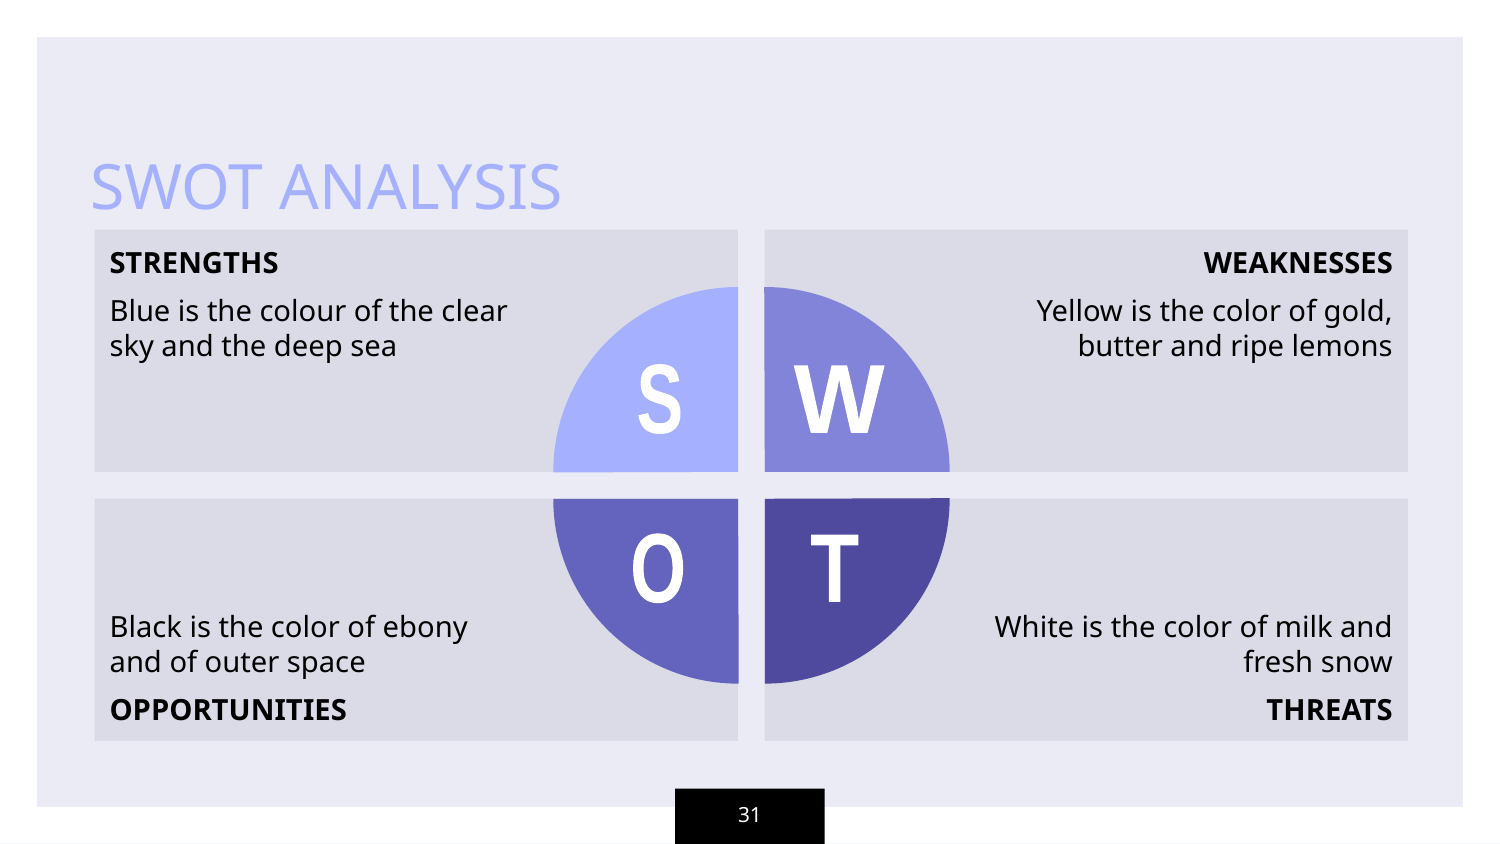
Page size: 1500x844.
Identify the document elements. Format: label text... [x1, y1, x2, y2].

title SWOT ANALYSIS [75, 96, 918, 237]
text_box WEAKNESSES Yellow is the color of gold, butter and ripe lemons [764, 229, 1408, 472]
text_box White is the color of milk and fresh snow THREATS [764, 498, 1408, 741]
text_box [764, 287, 950, 472]
text_box STRENGTHS Blue is the colour of the clear sky and the deep sea [94, 229, 738, 472]
text_box Black is the color of ebony and of outer space OPPORTUNITIES [94, 498, 738, 741]
text_box [553, 498, 739, 684]
slide_number 31 [675, 788, 825, 844]
text_box [764, 498, 950, 684]
text_box [553, 287, 739, 473]
